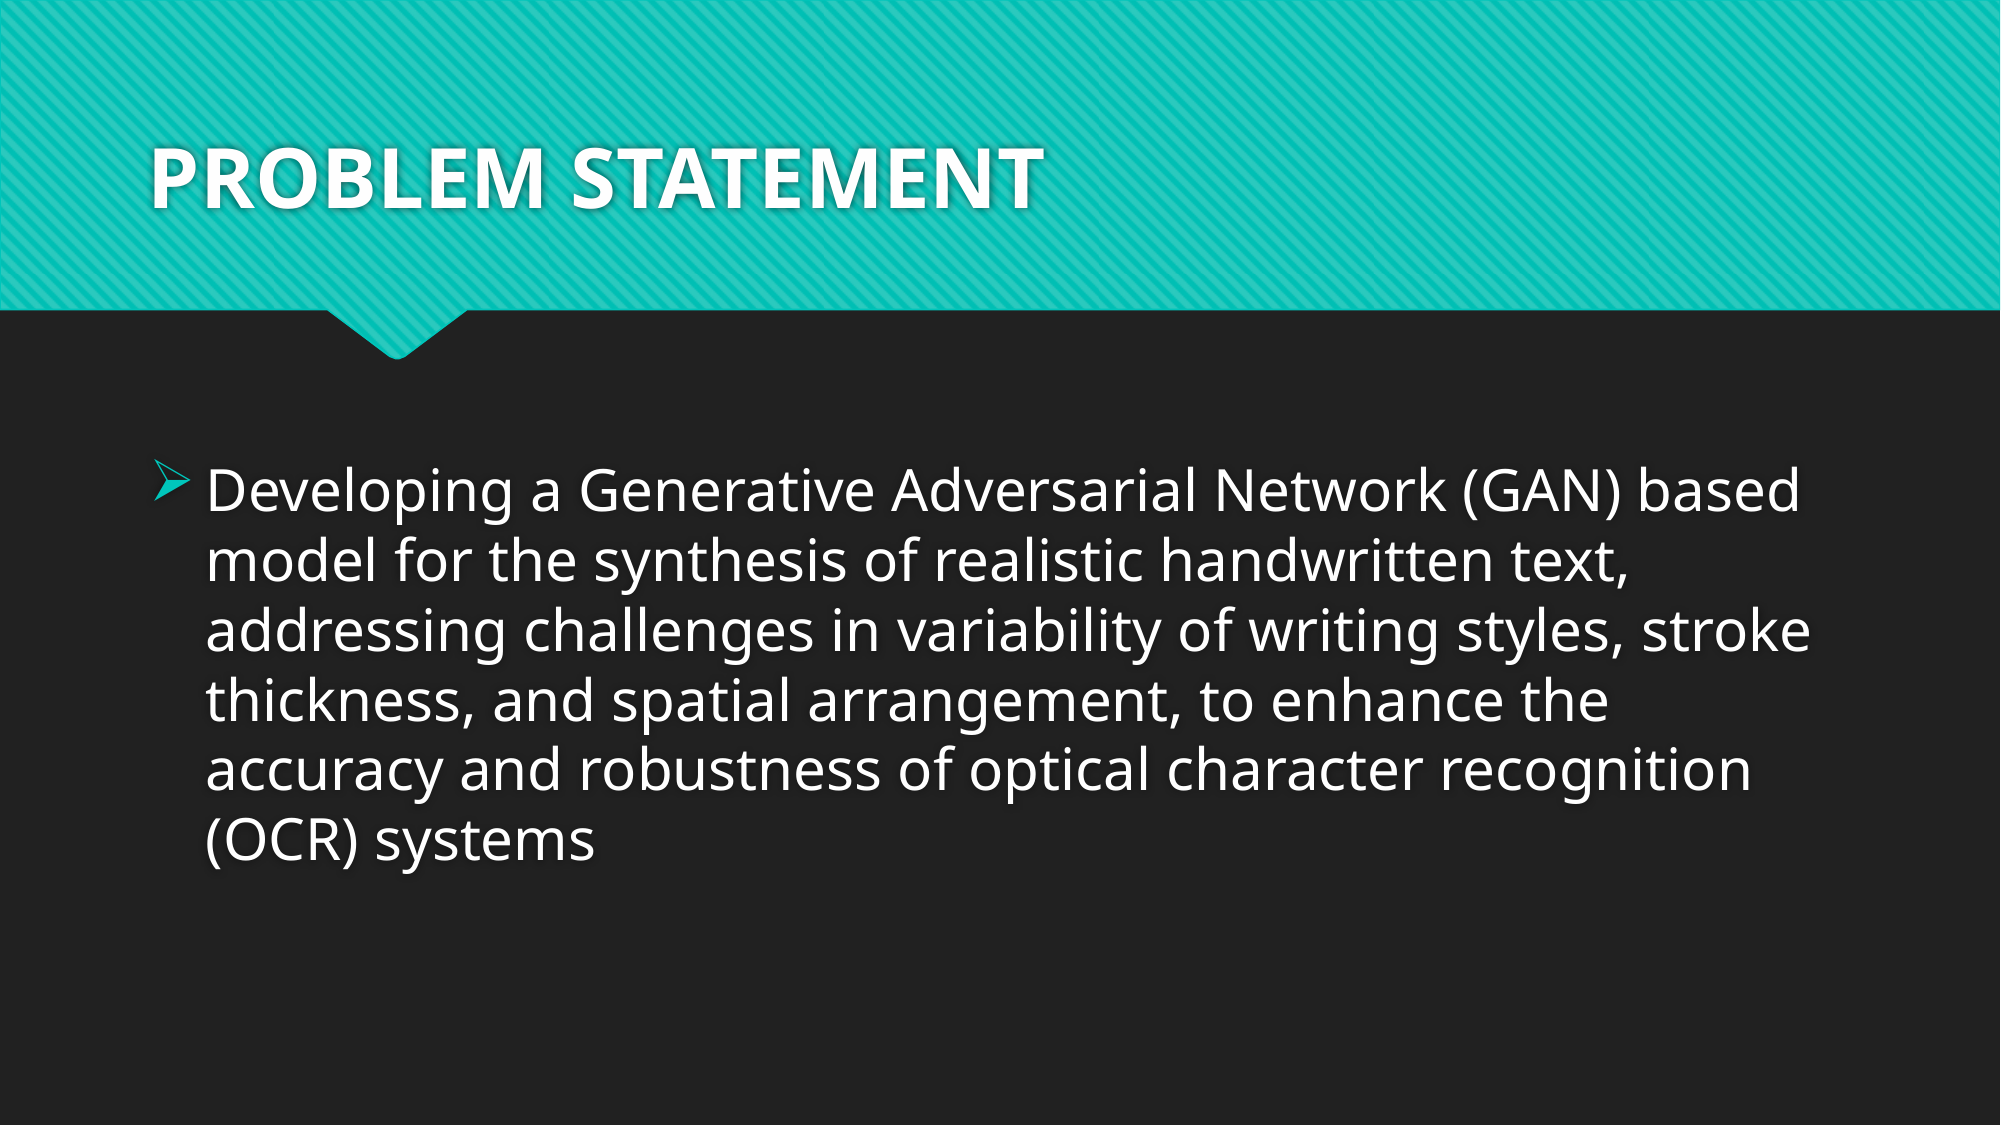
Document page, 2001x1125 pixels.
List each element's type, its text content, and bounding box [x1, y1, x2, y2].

title PROBLEM STATEMENT [132, 73, 1868, 233]
list Developing a Generative Adversarial Network (GAN) based model for the synthesis of realistic handwritten text, addressing challenges in variability of writing styles, stroke thickness, and spatial arrangement, to enhance the accuracy and robustness of optical character recognition (OCR) systems [134, 364, 1866, 962]
